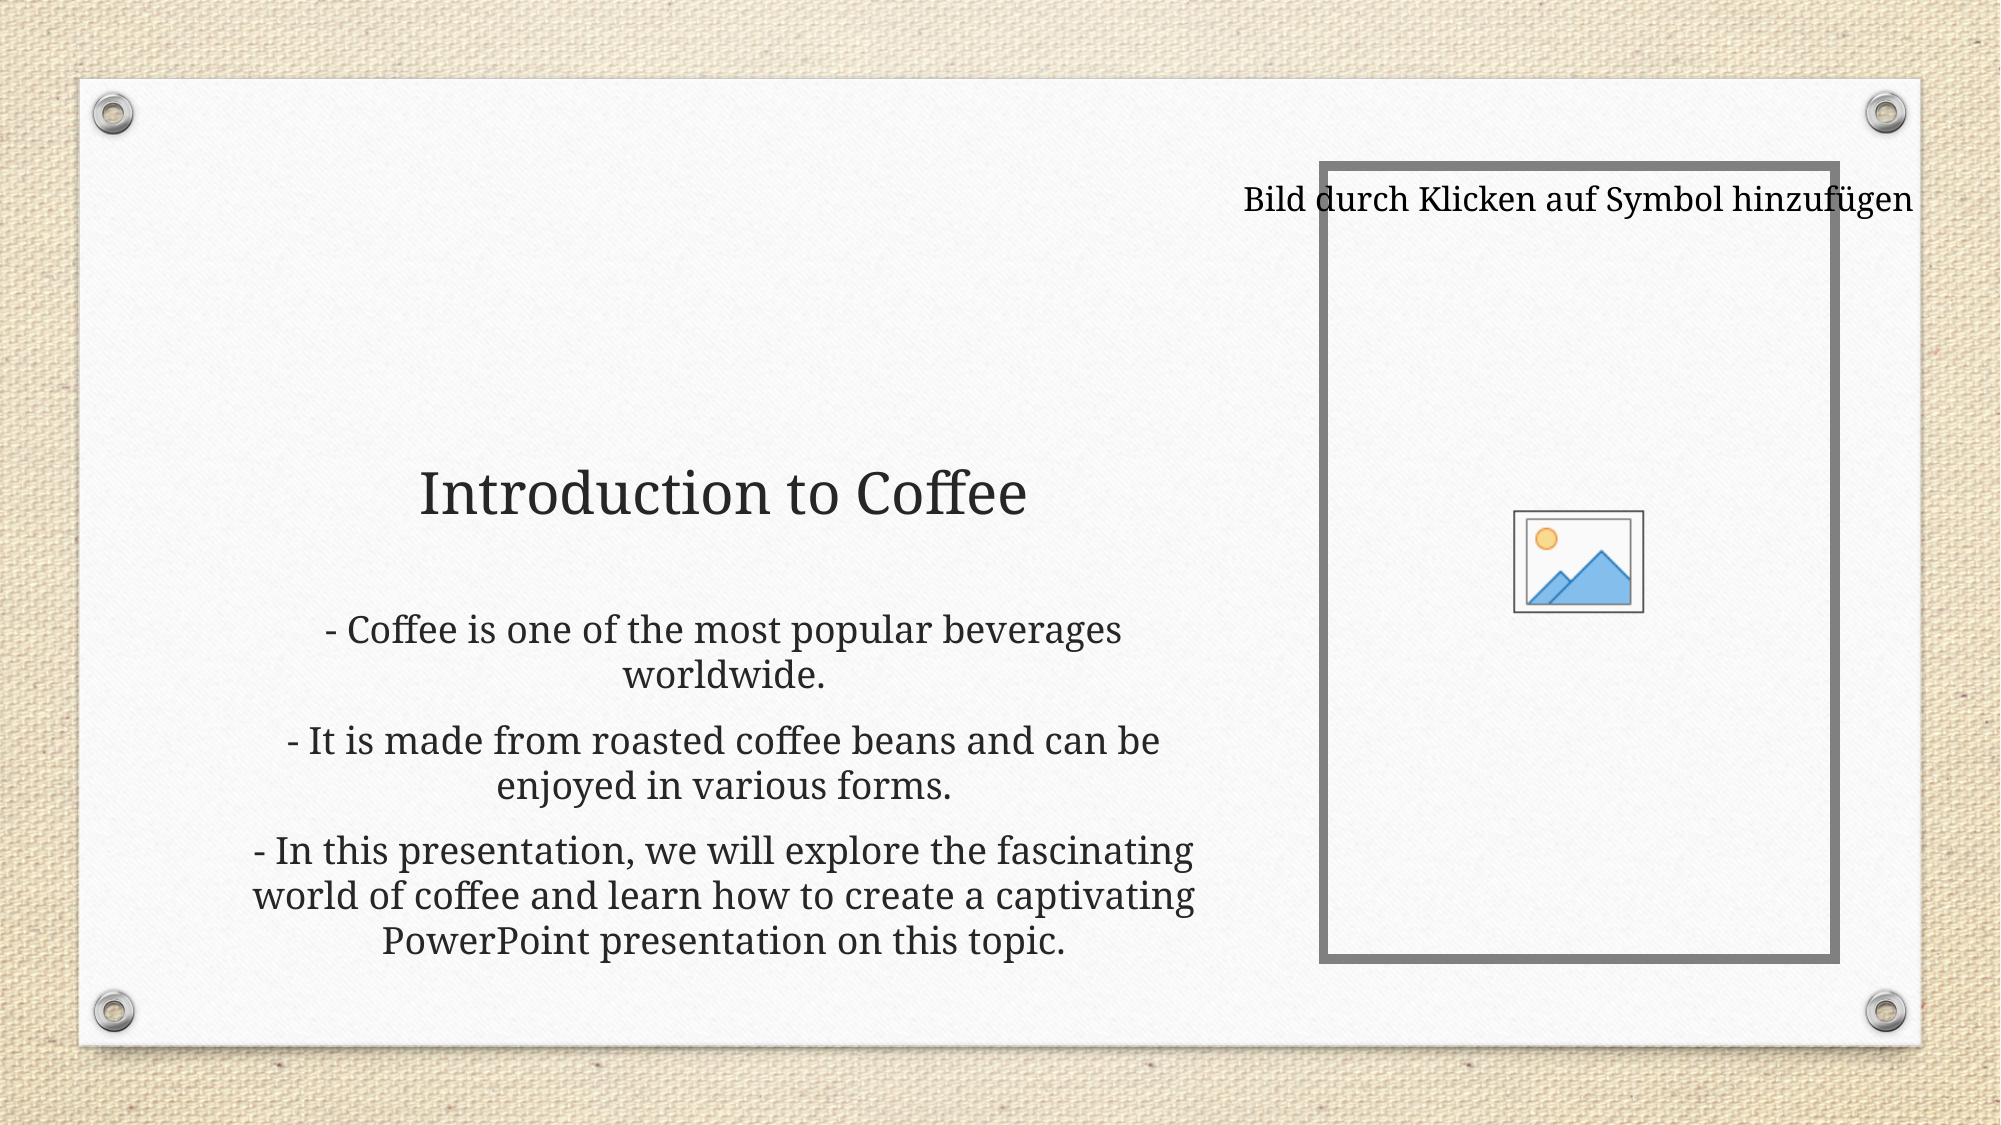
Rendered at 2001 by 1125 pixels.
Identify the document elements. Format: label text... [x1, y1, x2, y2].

picture [0, 0, 2001, 1125]
title Introduction to Coffee [212, 309, 1237, 534]
list - Coffee is one of the most popular beverages worldwide. - It is made from roasted coffee beans and can be enjoyed in various forms. - In this presentation, we will explore the fascinating world of coffee and learn how to create a captivating PowerPoint presentation on this topic. [212, 534, 1237, 834]
